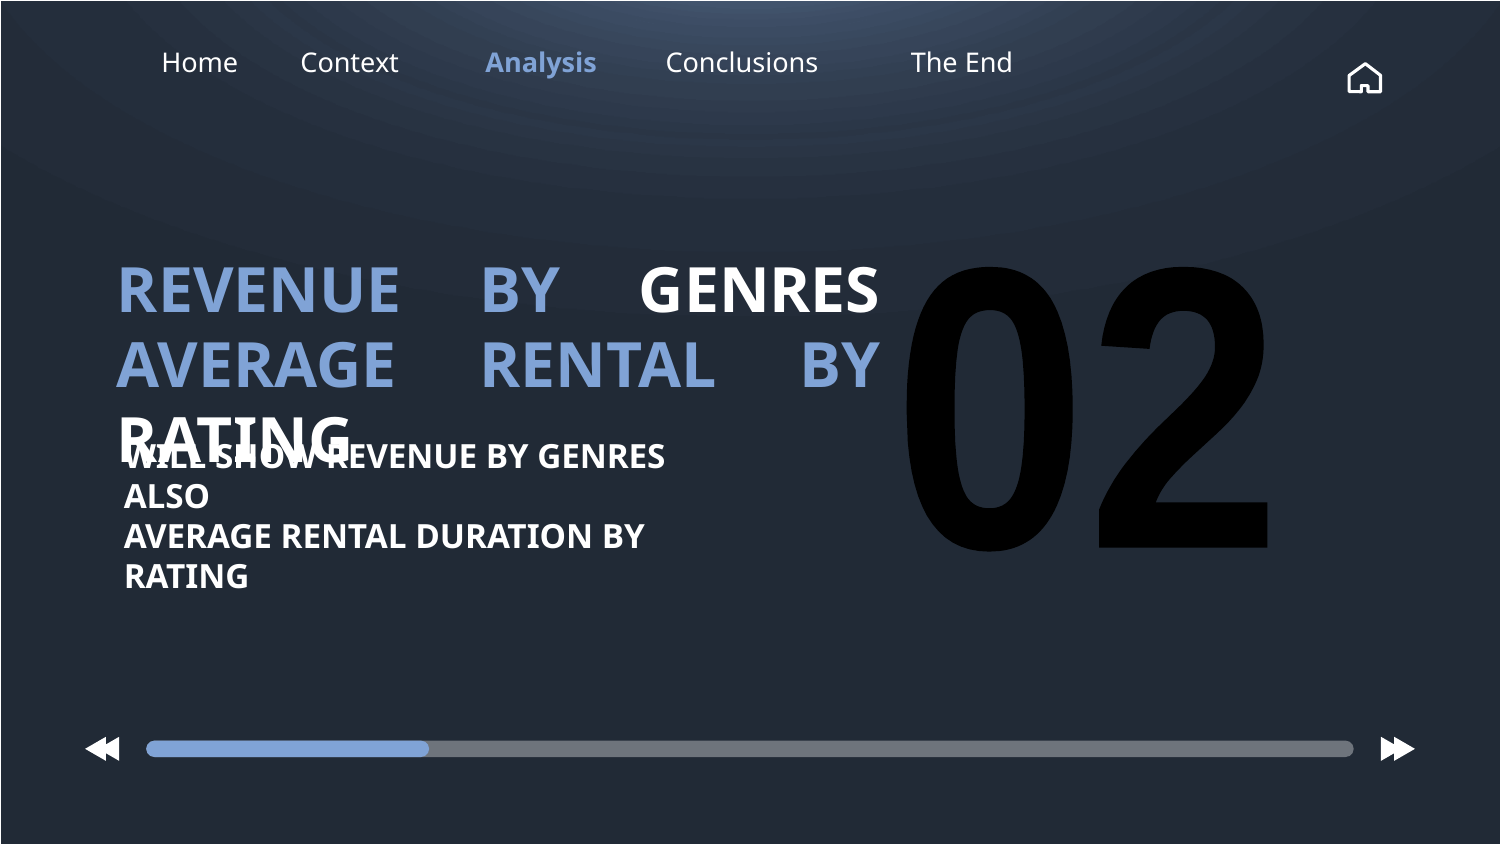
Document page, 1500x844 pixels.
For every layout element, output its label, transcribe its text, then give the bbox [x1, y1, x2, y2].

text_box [145, 35, 1074, 89]
text_box [1380, 736, 1394, 761]
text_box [145, 740, 1354, 758]
text_box [1349, 63, 1381, 92]
title REVENUE BY GENRES AVERAGE RENTAL BY RATING [101, 253, 896, 472]
picture [2, 2, 1500, 844]
text_box [106, 736, 120, 761]
subtitle WILL SHOW REVENUE BY GENRES ALSO AVERAGE RENTAL DURATION BY RATING [108, 478, 774, 552]
text_box [1394, 736, 1415, 761]
text_box [85, 736, 106, 761]
